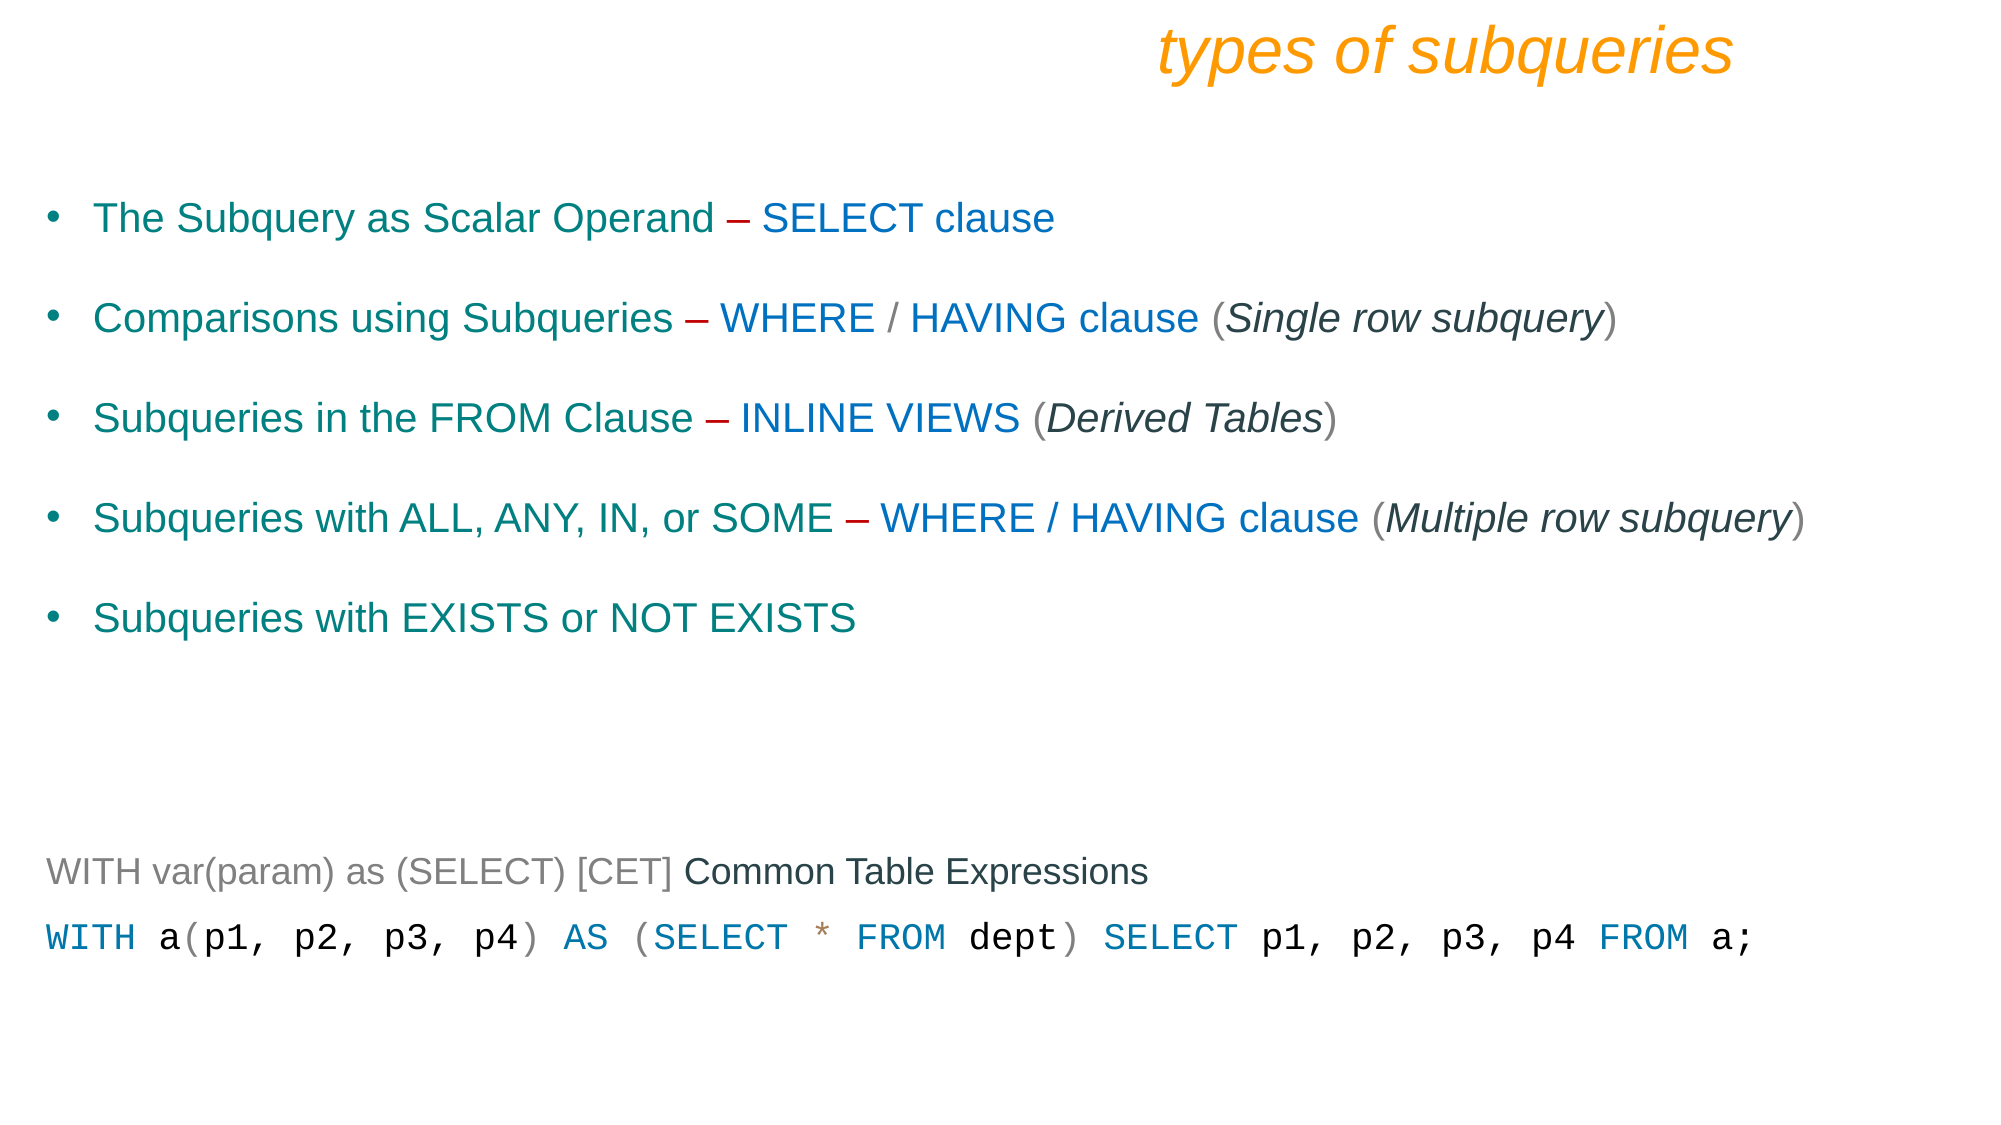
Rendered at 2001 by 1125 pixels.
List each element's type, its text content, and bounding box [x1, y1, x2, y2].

text_box WITH var(param) as (SELECT) [CET] Common Table Expressions WITH a(p1, p2, p3, p4) AS (SELECT * FROM dept) SELECT p1, p2, p3, p4 FROM a; [31, 839, 1945, 965]
text_box types of subqueries [249, 0, 1750, 95]
text_box The Subquery as Scalar Operand – SELECT clause Comparisons using Subqueries – WHERE / HAVING clause (Single row subquery) Subqueries in the FROM Clause – INLINE VIEWS (Derived Tables) Subqueries with ALL, ANY, IN, or SOME – WHERE / HAVING clause (Multiple row subquery) Subqueries with EXISTS or NOT EXISTS Row Subqueries [31, 183, 1969, 749]
